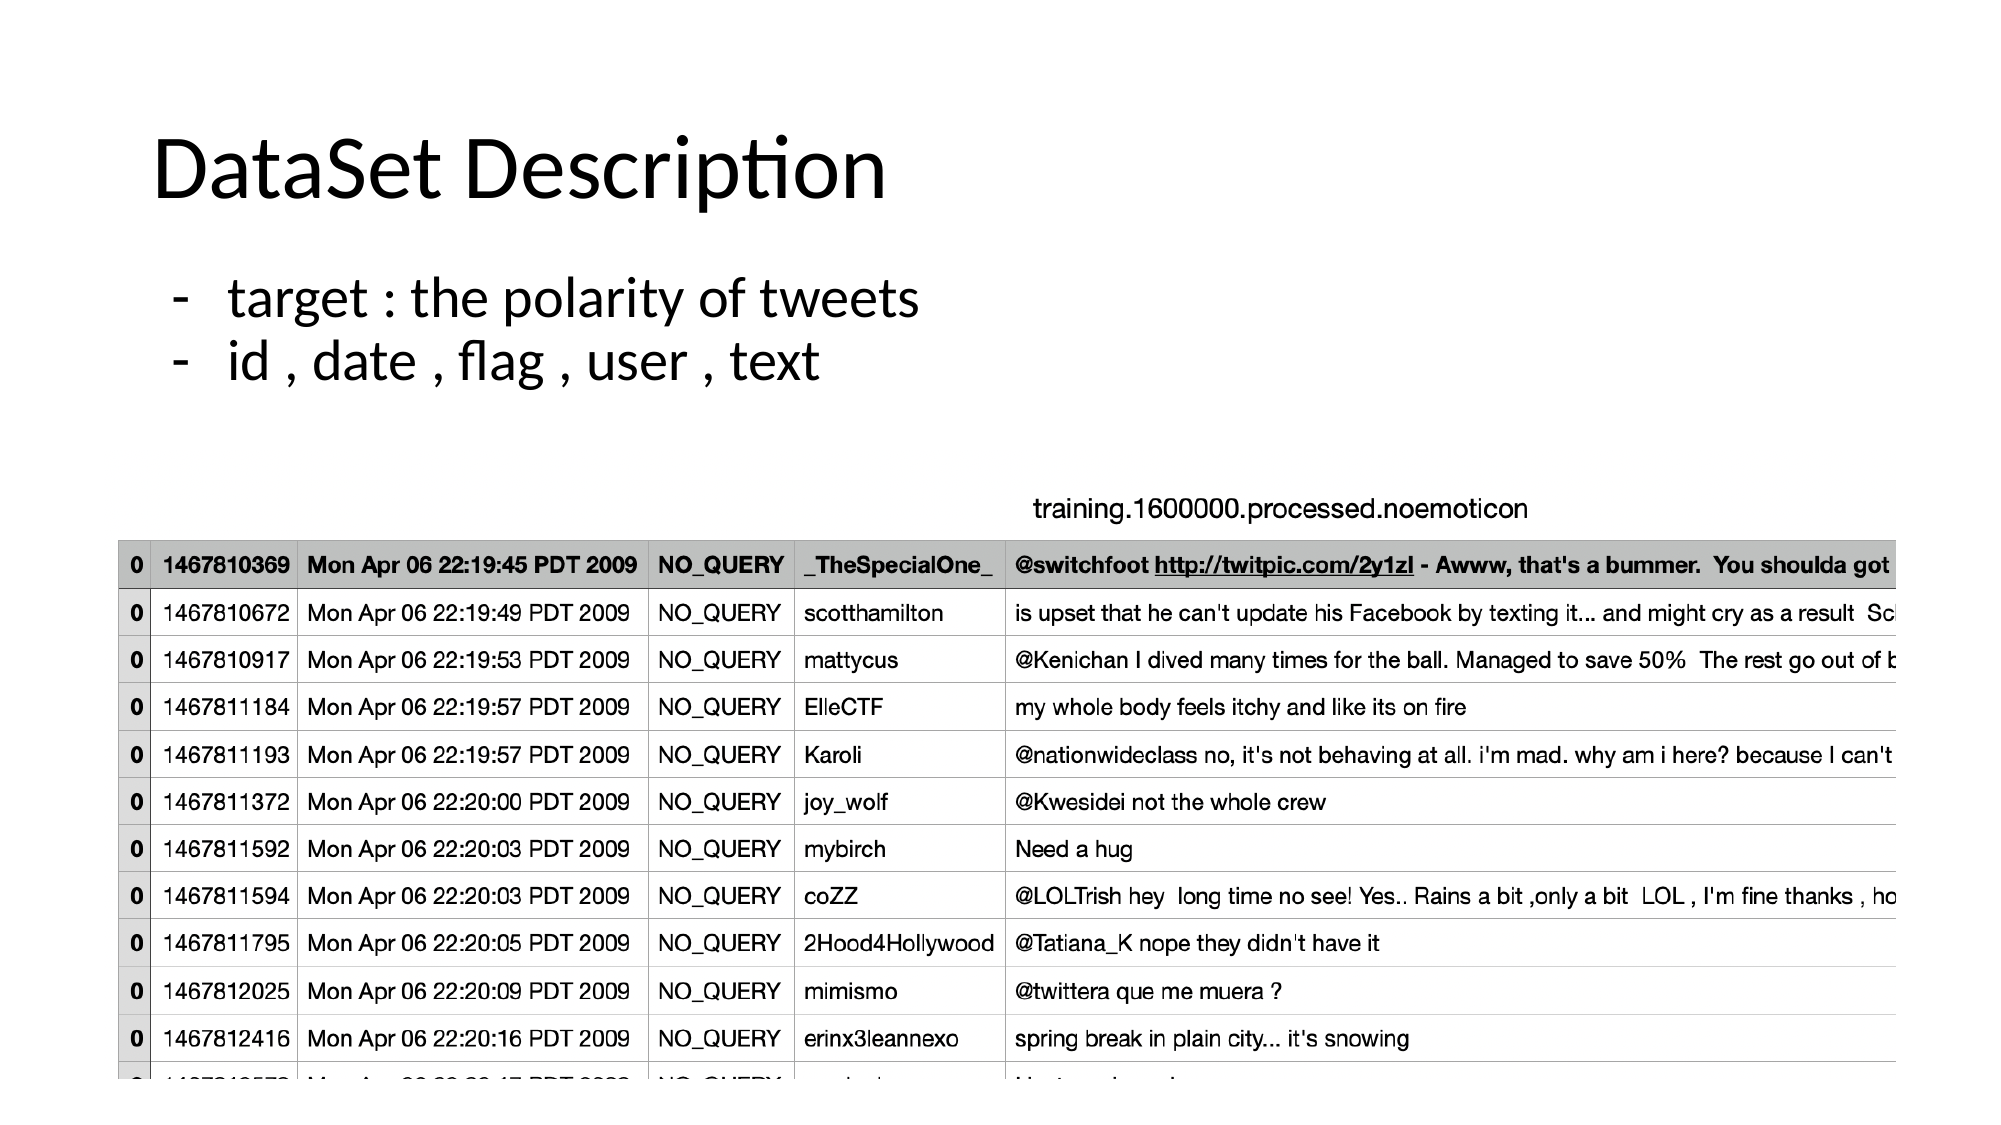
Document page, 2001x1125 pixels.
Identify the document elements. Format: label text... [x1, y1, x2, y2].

picture [103, 450, 1897, 1080]
list target : the polarity of tweets id , date , flag , user , text [137, 259, 1863, 449]
title DataSet Description [137, 59, 1863, 259]
